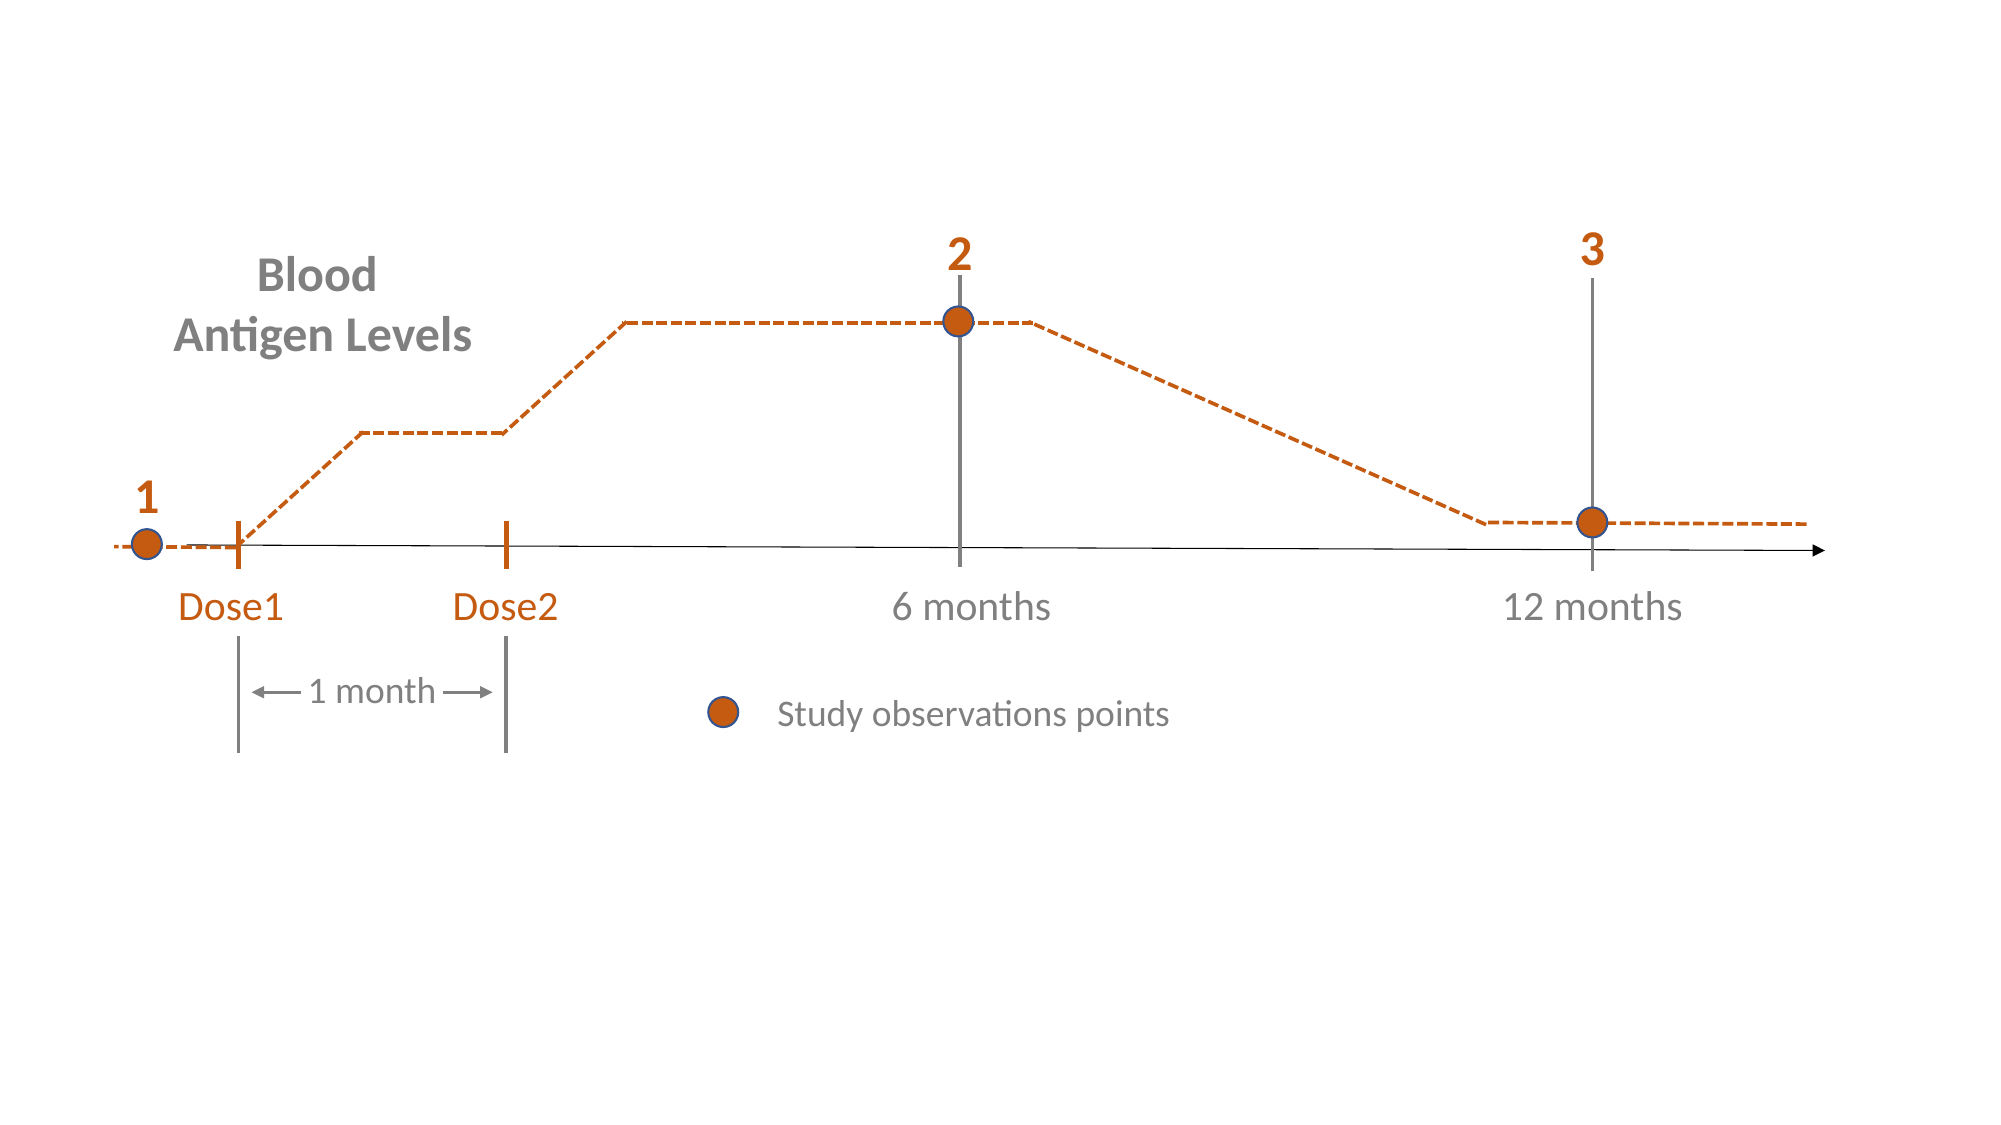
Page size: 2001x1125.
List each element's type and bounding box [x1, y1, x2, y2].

text_box [114, 208, 1825, 754]
